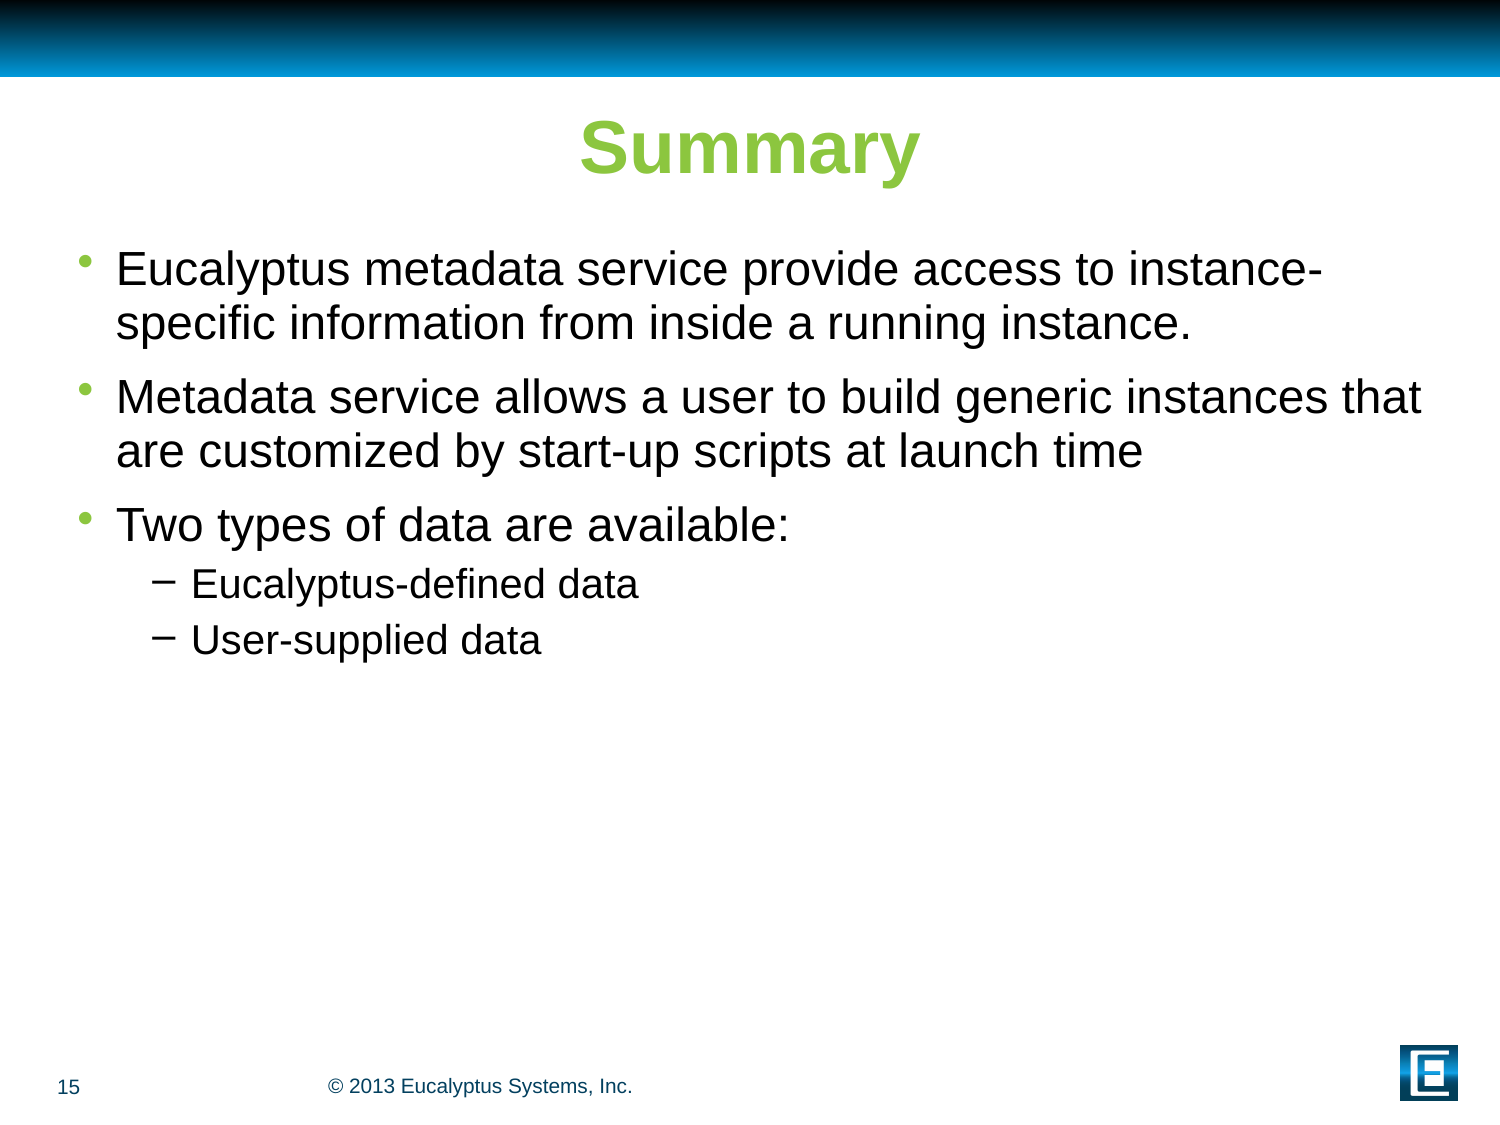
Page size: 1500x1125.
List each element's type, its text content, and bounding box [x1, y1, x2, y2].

picture [1400, 1051, 1458, 1095]
title Summary [51, 99, 1450, 233]
picture [328, 1078, 343, 1093]
list Eucalyptus metadata service provide access to instance-specific information from inside a running instance. Metadata service allows a user to build generic instances that are customized by start-up scripts at launch time Two types of data are available: Eucalyptus-defined data User-supplied data [51, 233, 1450, 1028]
slide_number 15 [42, 1060, 117, 1112]
